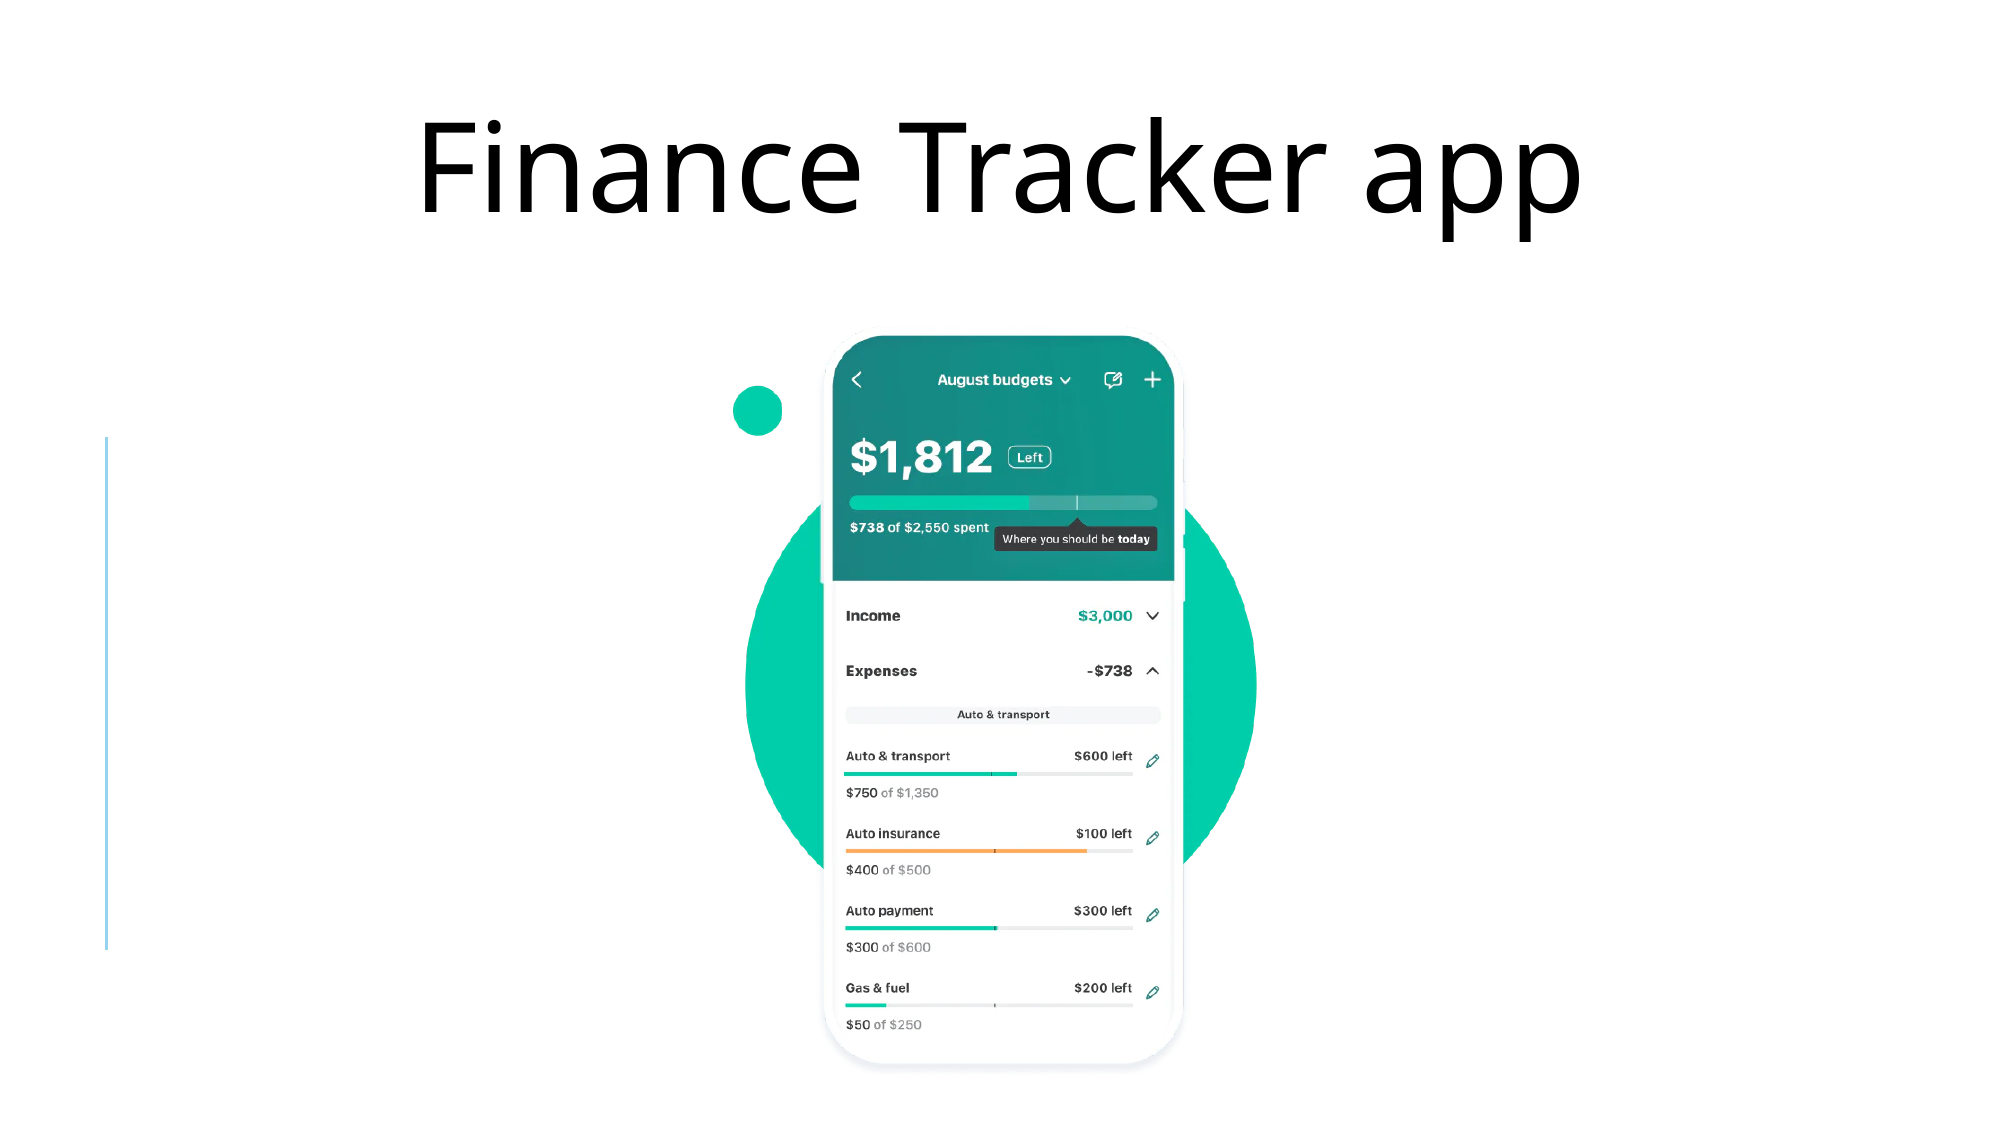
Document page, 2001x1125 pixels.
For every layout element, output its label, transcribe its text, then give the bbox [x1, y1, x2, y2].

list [677, 246, 1323, 1125]
text_box Finance Tracker app [317, 79, 1683, 245]
